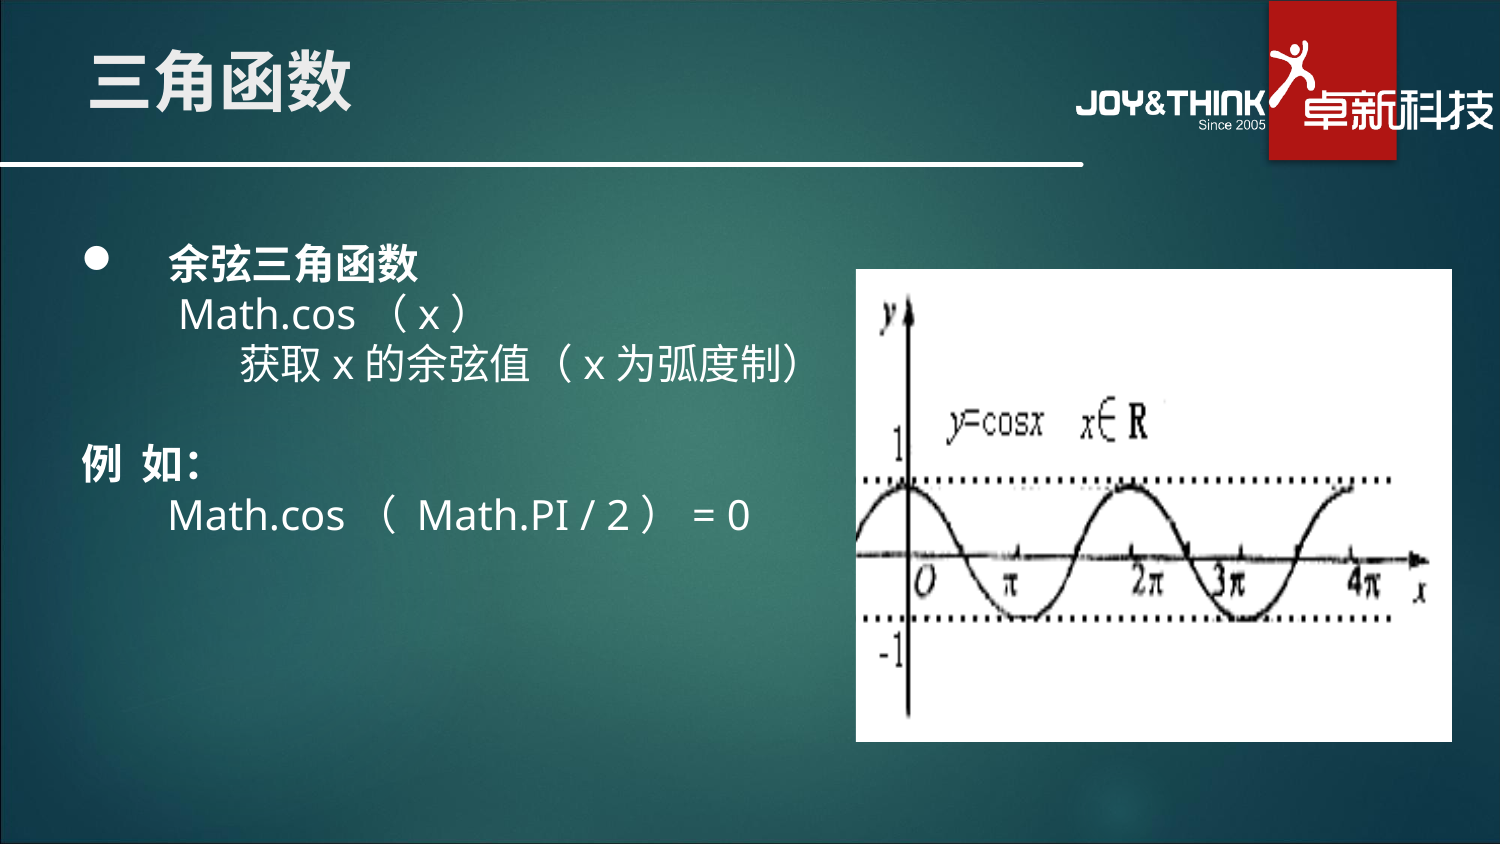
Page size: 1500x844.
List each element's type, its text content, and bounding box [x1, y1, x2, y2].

title 三角函数 [75, 33, 1425, 175]
picture [0, 0, 1500, 844]
text_box 余弦三角函数 Math.cos（x） 获取x的余弦值（x为弧度制） 例 如： Math.cos（ Math.PI / 2）= 0 [42, 230, 1205, 596]
